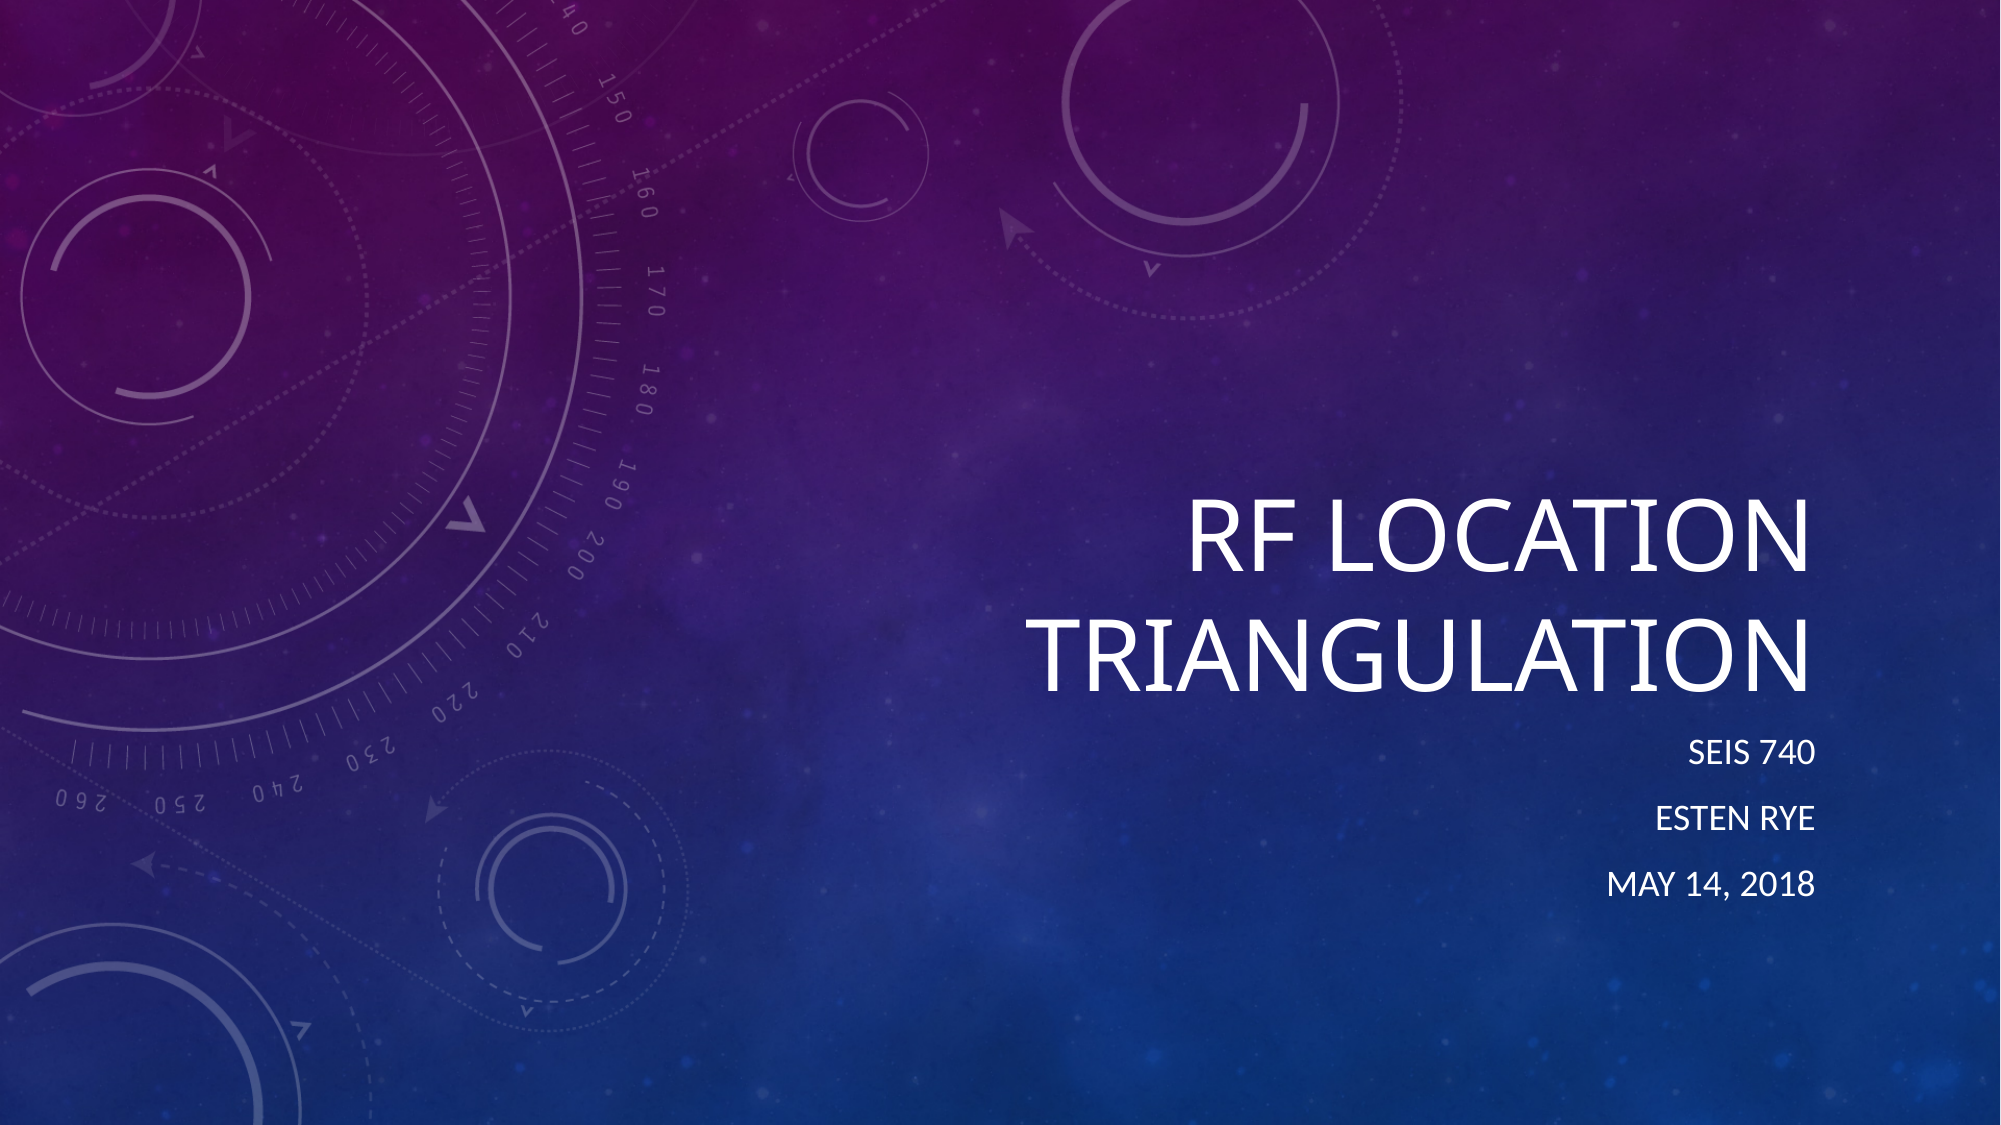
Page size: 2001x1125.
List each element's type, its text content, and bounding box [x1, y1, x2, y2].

subtitle SEIS 740 Esten Rye May 14, 2018 [650, 719, 1831, 950]
picture [0, 0, 2001, 1125]
title RF Location Triangulation [650, 322, 1831, 719]
